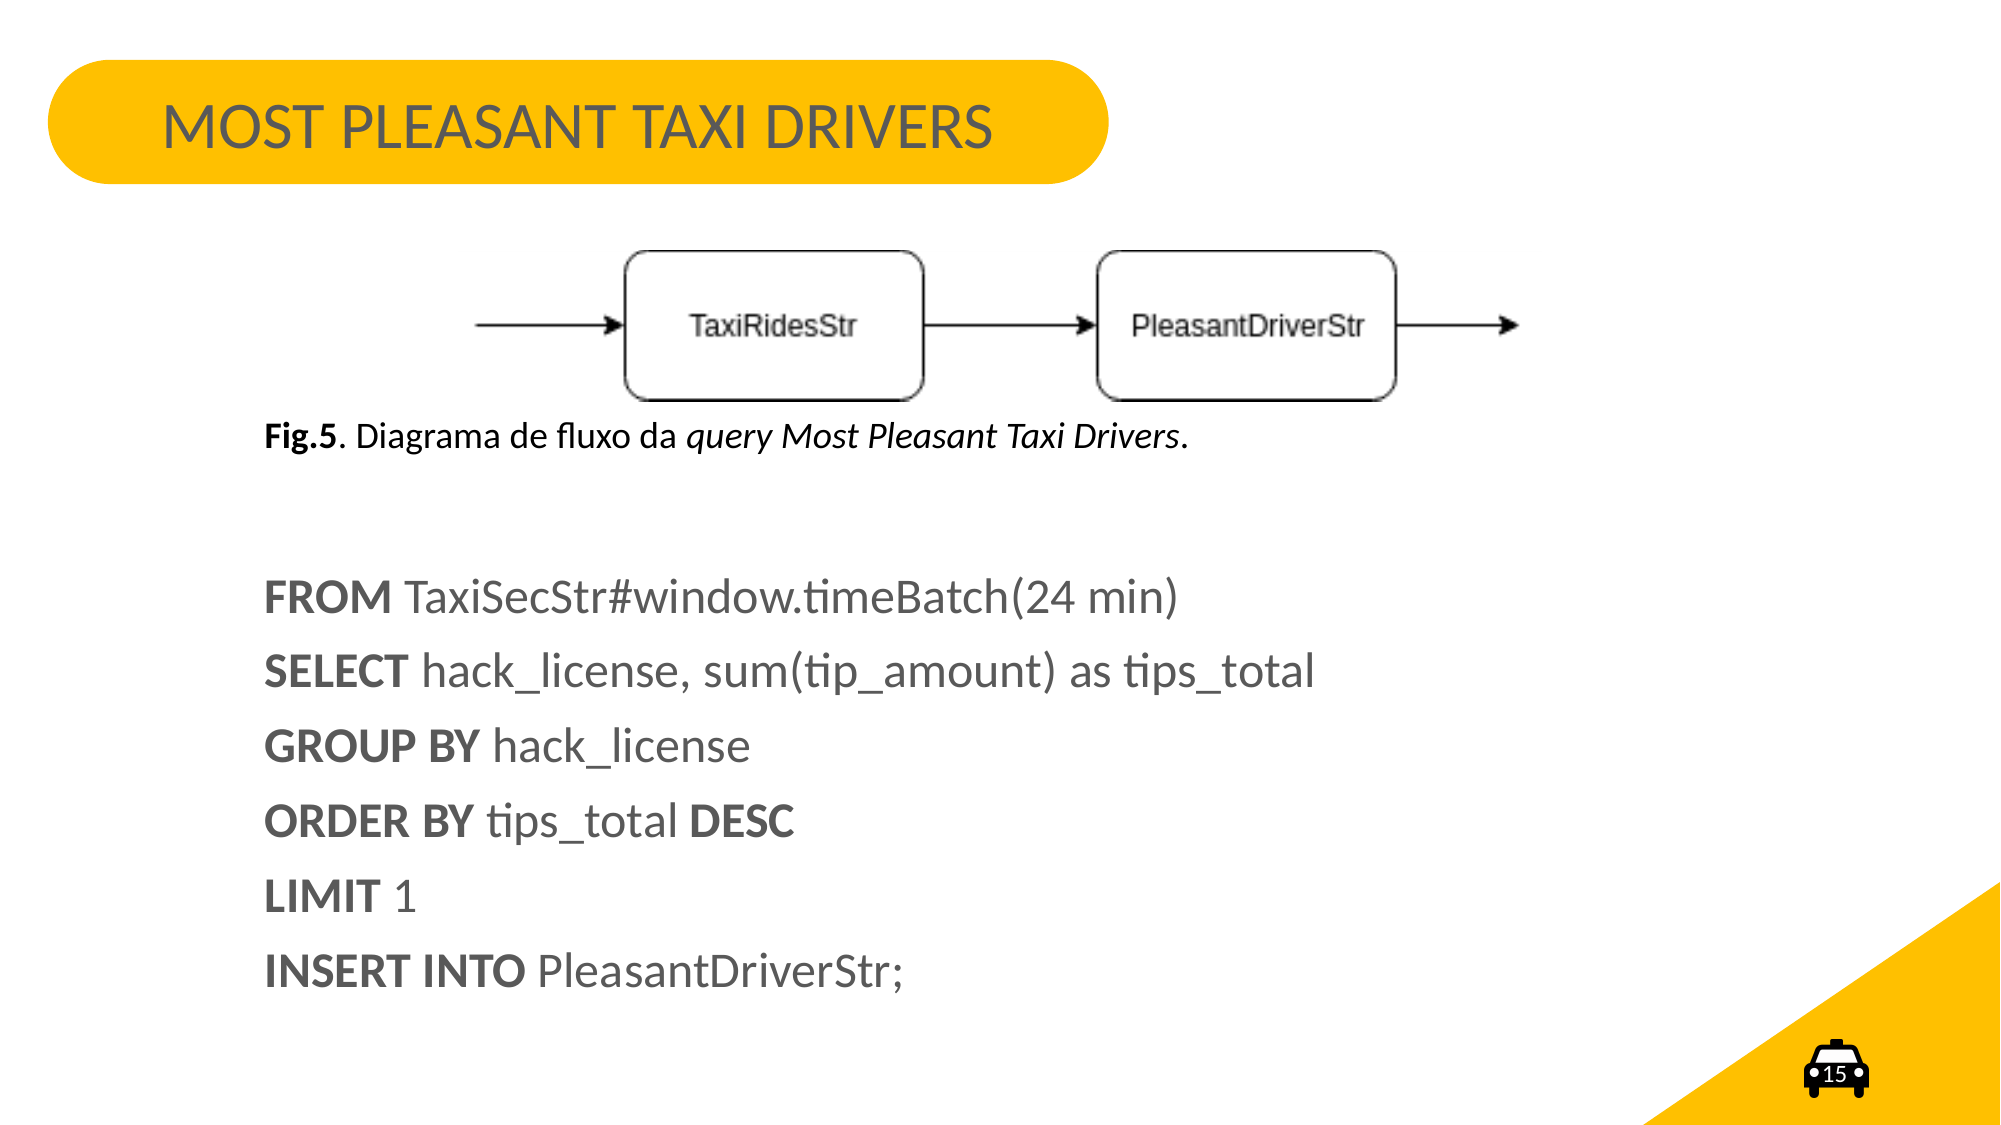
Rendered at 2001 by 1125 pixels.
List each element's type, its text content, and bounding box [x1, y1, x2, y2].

slide_number 15 [1750, 1042, 1863, 1103]
picture [1804, 1039, 1869, 1098]
text_box [1641, 880, 2000, 1125]
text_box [249, 250, 1750, 465]
text_box MOST PLEASANT TAXI DRIVERS [46, 58, 1110, 186]
subtitle FROM TaxiSecStr#window.timeBatch(24 min) SELECT hack_license, sum(tip_amount) as tips_total GROUP BY hack_license ORDER BY tips_total DESC LIMIT 1 INSERT INTO PleasantDriverStr; [249, 562, 1750, 1103]
